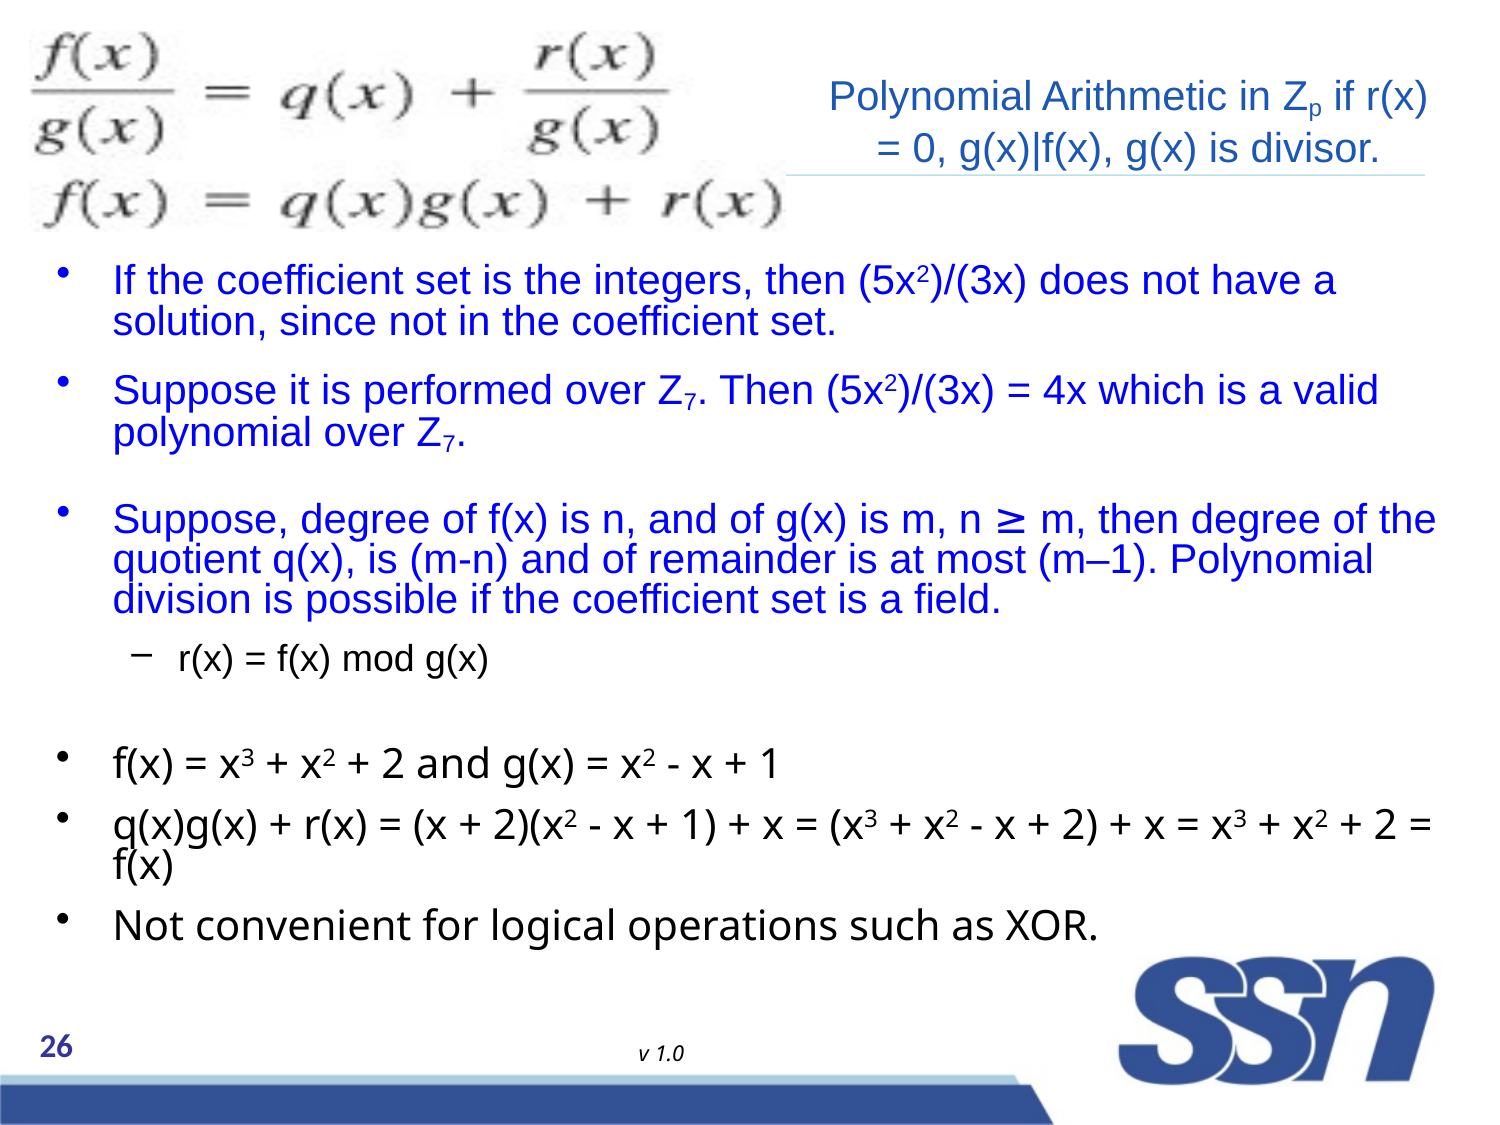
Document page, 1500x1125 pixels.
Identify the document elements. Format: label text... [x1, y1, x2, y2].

picture [0, 913, 1500, 1125]
title Polynomial Arithmetic in Zp if r(x) = 0, g(x)|f(x), g(x) is divisor. [797, 54, 1461, 185]
picture [29, 30, 786, 232]
list If the coefficient set is the integers, then (5x2)/(3x) does not have a solution, since not in the coefficient set. Suppose it is performed over Z7. Then (5x2)/(3x) = 4x which is a valid polynomial over Z7. Suppose, degree of f(x) is n, and of g(x) is m, n ≥ m, then degree of the quotient q(x), is (m-n) and of remainder is at most (m–1). Polynomial division is possible if the coefficient set is a field. r(x) = f(x) mod g(x) [41, 255, 1453, 739]
text_box f(x) = x3 + x2 + 2 and g(x) = x2 - x + 1 q(x)g(x) + r(x) = (x + 2)(x2 - x + 1) + x = (x3 + x2 - x + 2) + x = x3 + x2 + 2 = f(x) Not convenient for logical operations such as XOR. [41, 739, 1471, 1000]
